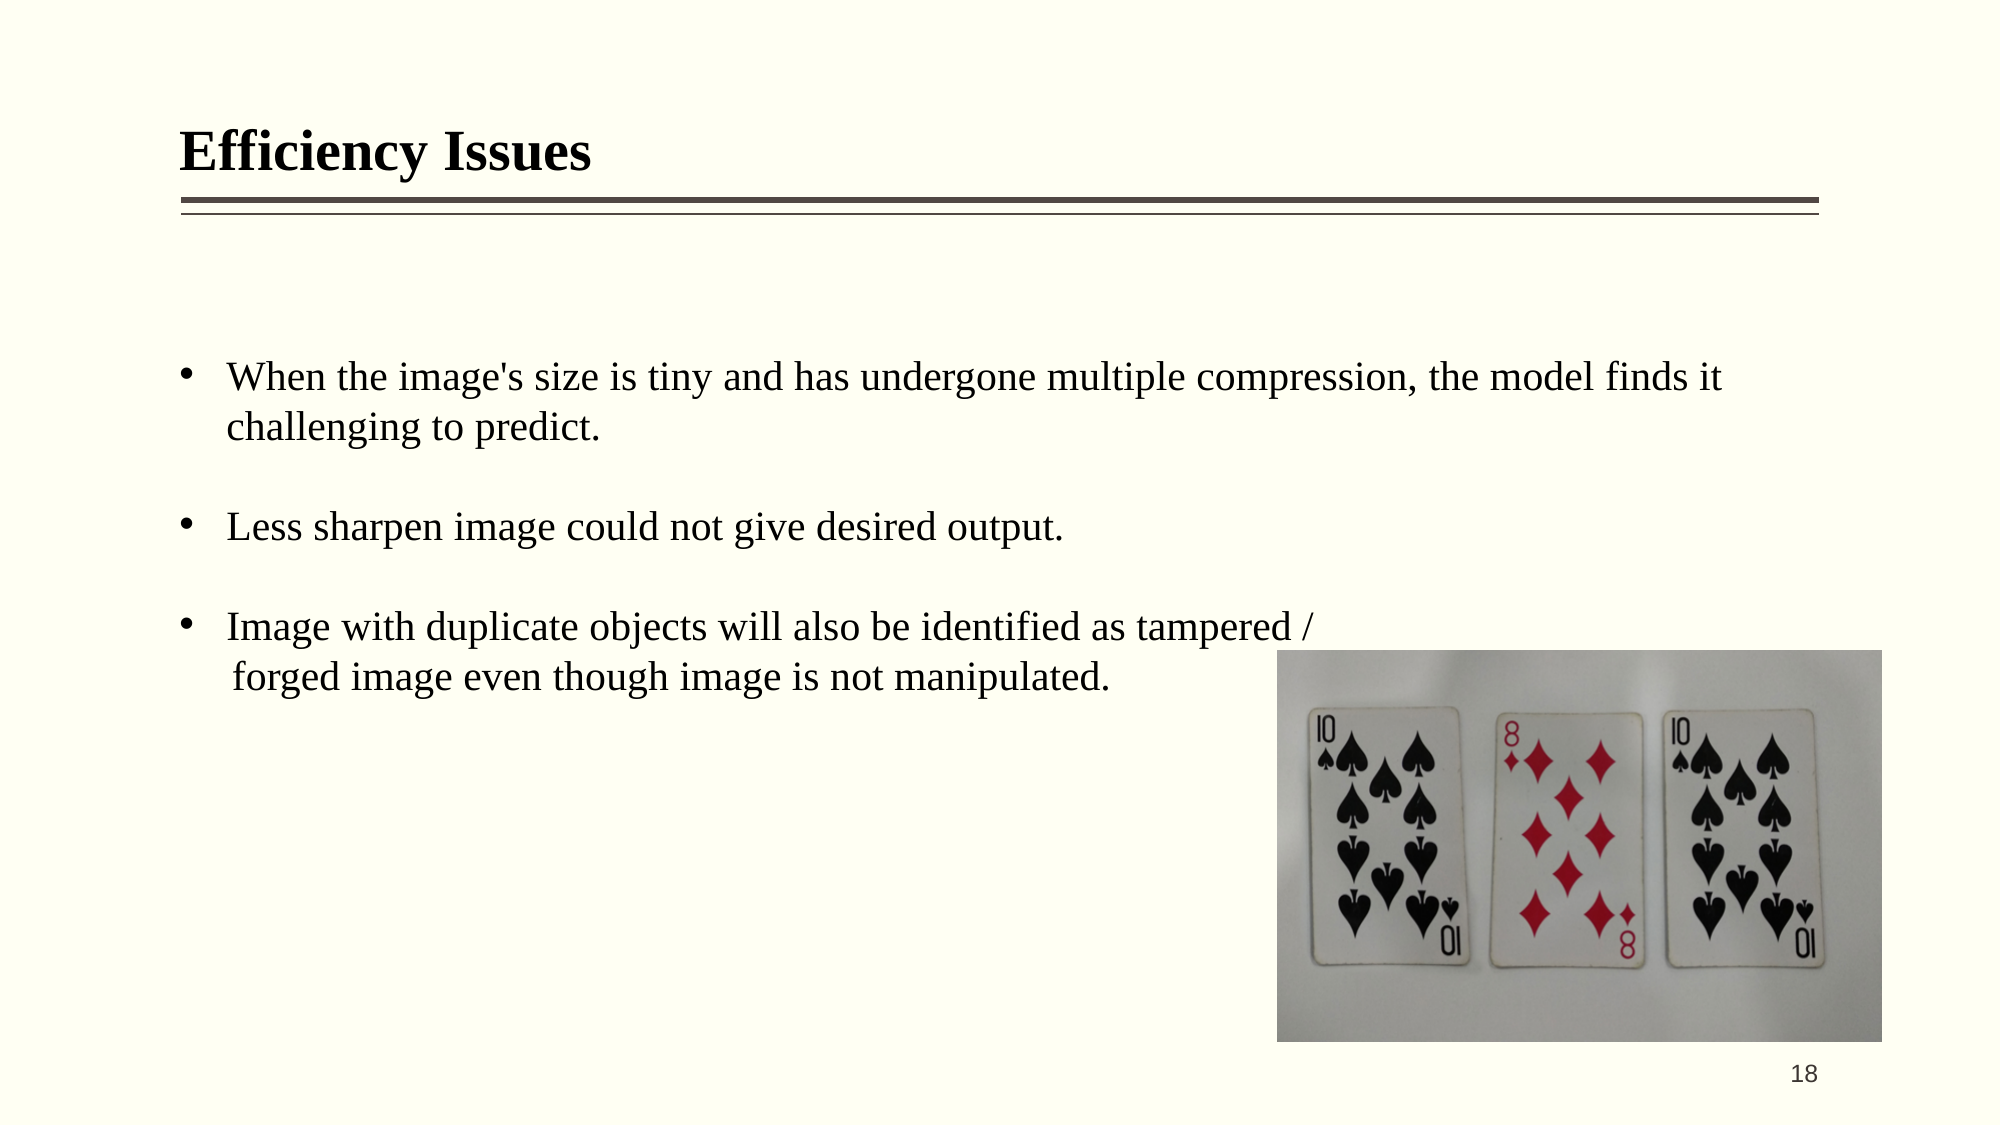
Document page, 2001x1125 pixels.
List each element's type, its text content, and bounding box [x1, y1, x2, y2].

slide_number 18 [1518, 1050, 1819, 1103]
text_box Efficiency Issues [164, 104, 1108, 190]
text_box When the image's size is tiny and has undergone multiple compression, the model finds it challenging to predict. Less sharpen image could not give desired output. Image with duplicate objects will also be identified as tampered / forged image even though image is not manipulated. [164, 296, 1836, 841]
picture [1277, 650, 1882, 1043]
